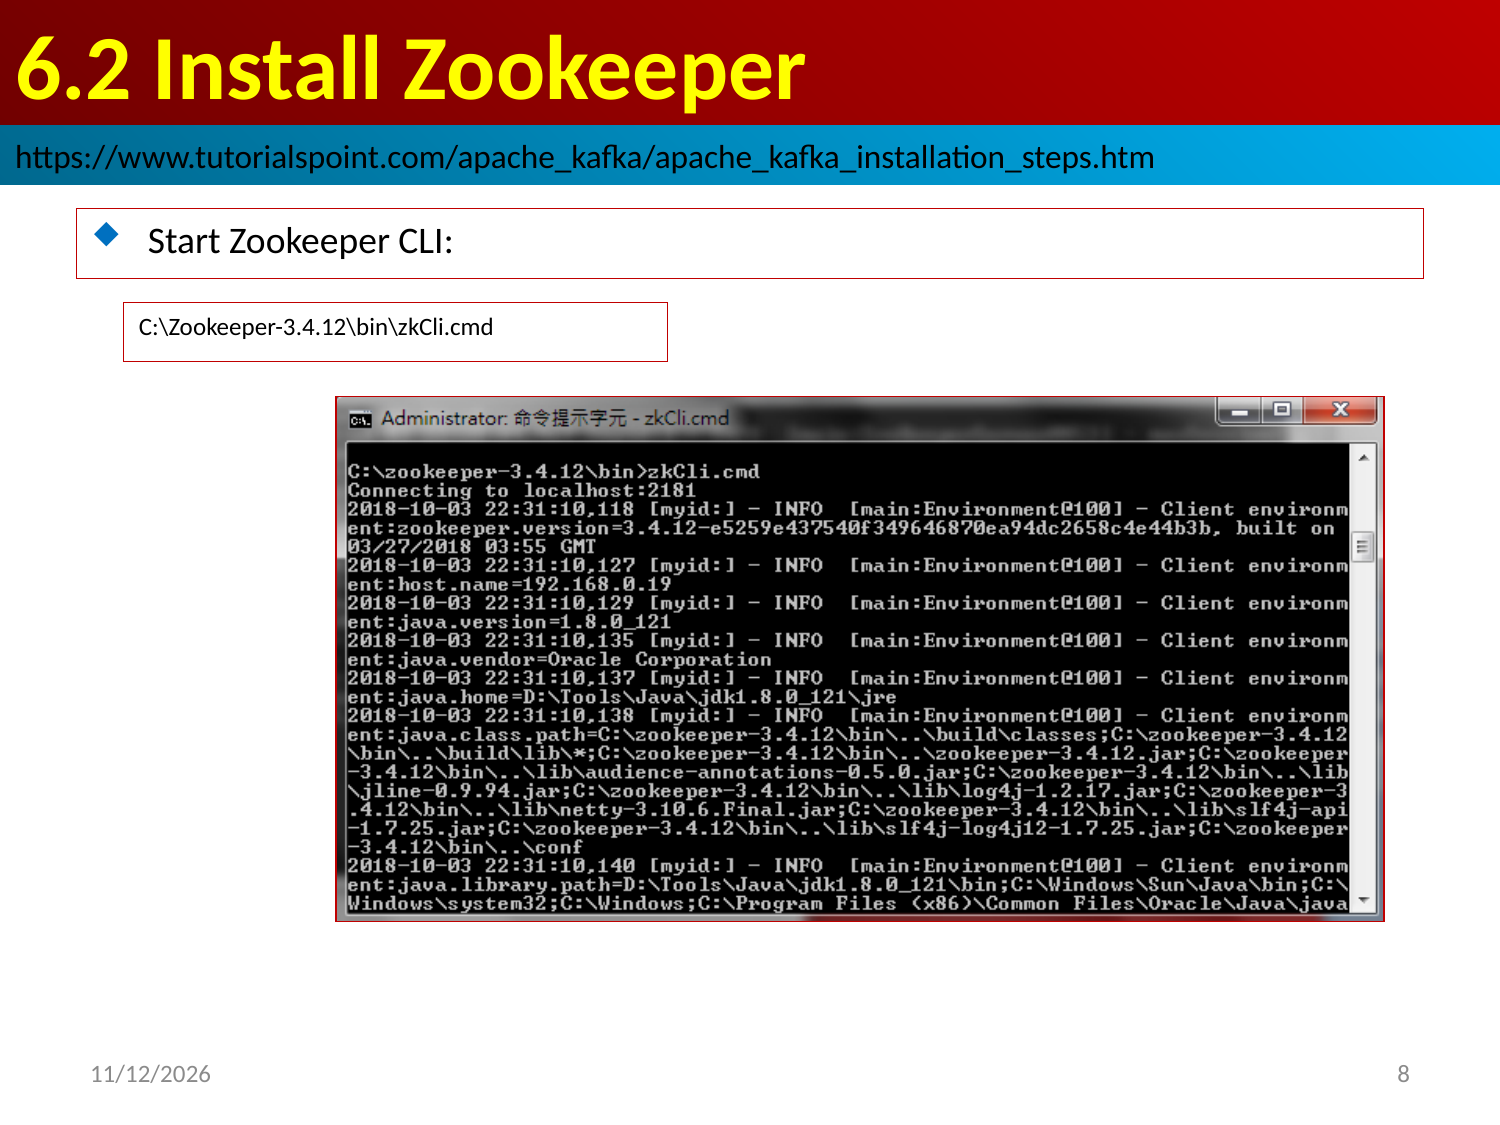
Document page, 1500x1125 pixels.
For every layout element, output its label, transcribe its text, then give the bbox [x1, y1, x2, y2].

slide_number 8 [1074, 1042, 1425, 1103]
picture [336, 396, 1384, 921]
text_box https://www.tutorialspoint.com/apache_kafka/apache_kafka_installation_steps.htm [0, 125, 1500, 185]
subtitle Start Zookeeper CLI: [76, 208, 1424, 279]
text_box C:\Zookeeper-3.4.12\bin\zkCli.cmd [123, 302, 668, 362]
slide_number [75, 1042, 425, 1103]
title 6.2 Install Zookeeper [0, 0, 1500, 125]
